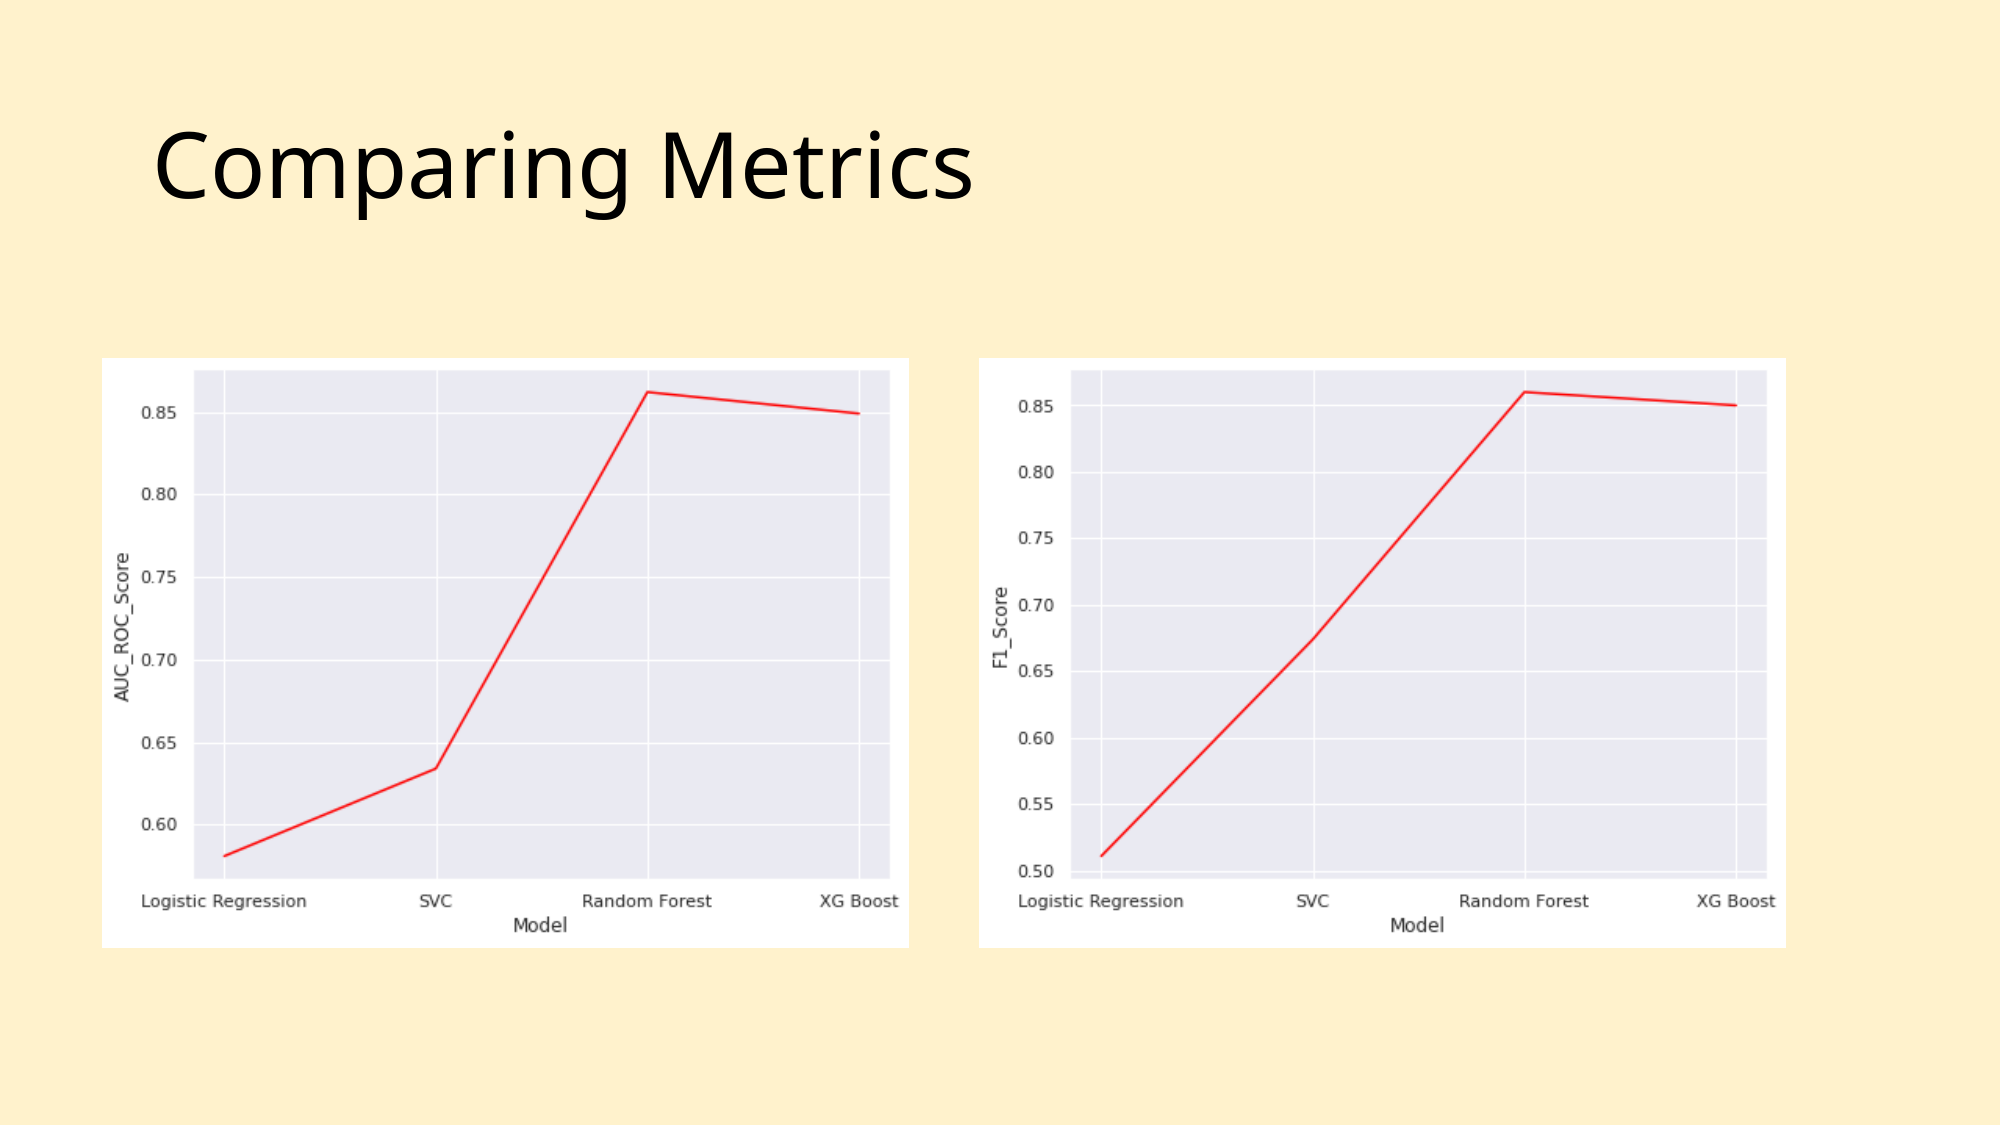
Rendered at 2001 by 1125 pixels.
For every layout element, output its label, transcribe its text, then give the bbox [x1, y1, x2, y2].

title Comparing Metrics [137, 59, 1863, 278]
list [102, 358, 910, 948]
picture [979, 358, 1786, 948]
